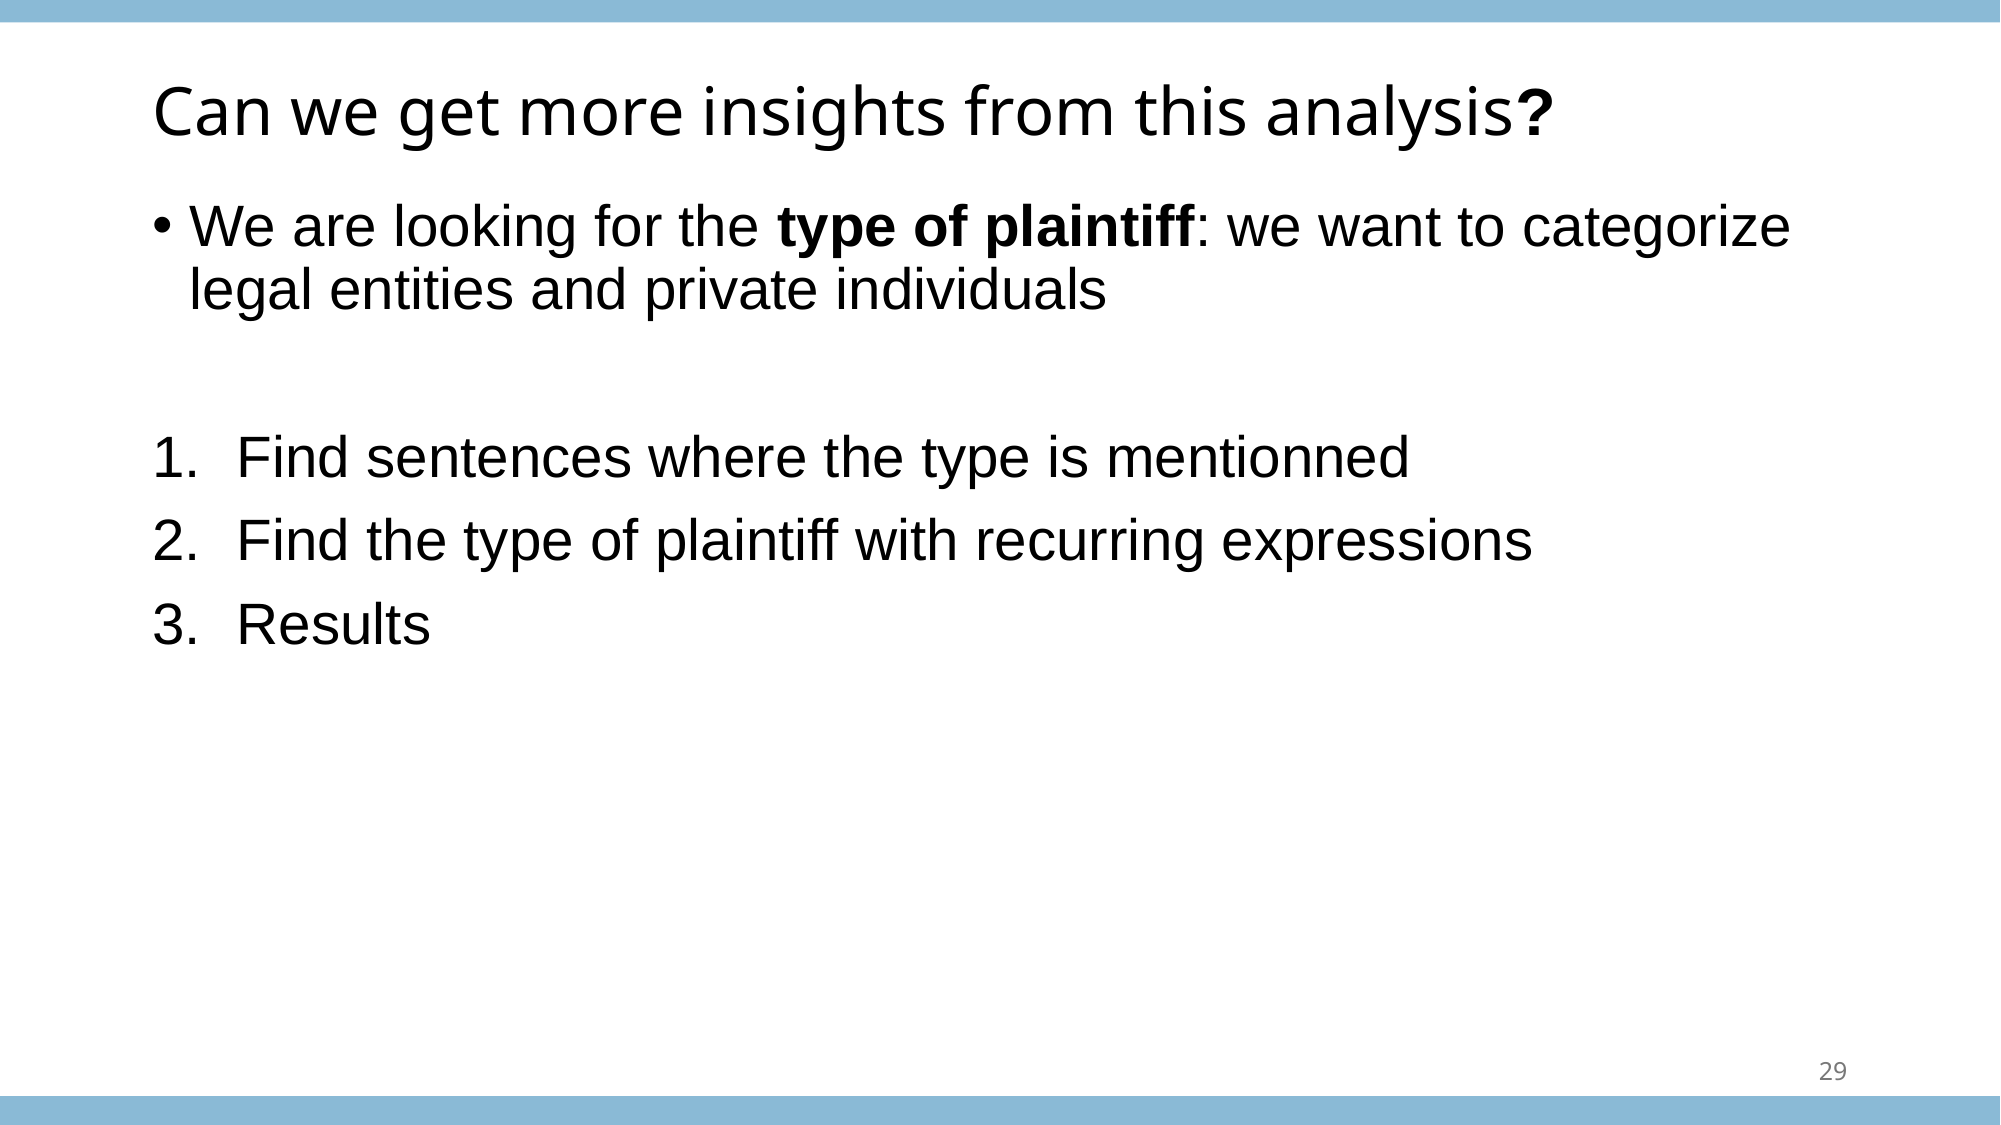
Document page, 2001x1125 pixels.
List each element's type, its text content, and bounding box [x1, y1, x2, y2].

title Can we get more insights from this analysis? [137, 59, 1863, 168]
slide_number 29 [1795, 1041, 1863, 1103]
list We are looking for the type of plaintiff: we want to categorize legal entities and private individuals Find sentences where the type is mentionned Find the type of plaintiff with recurring expressions Results [137, 189, 1863, 903]
